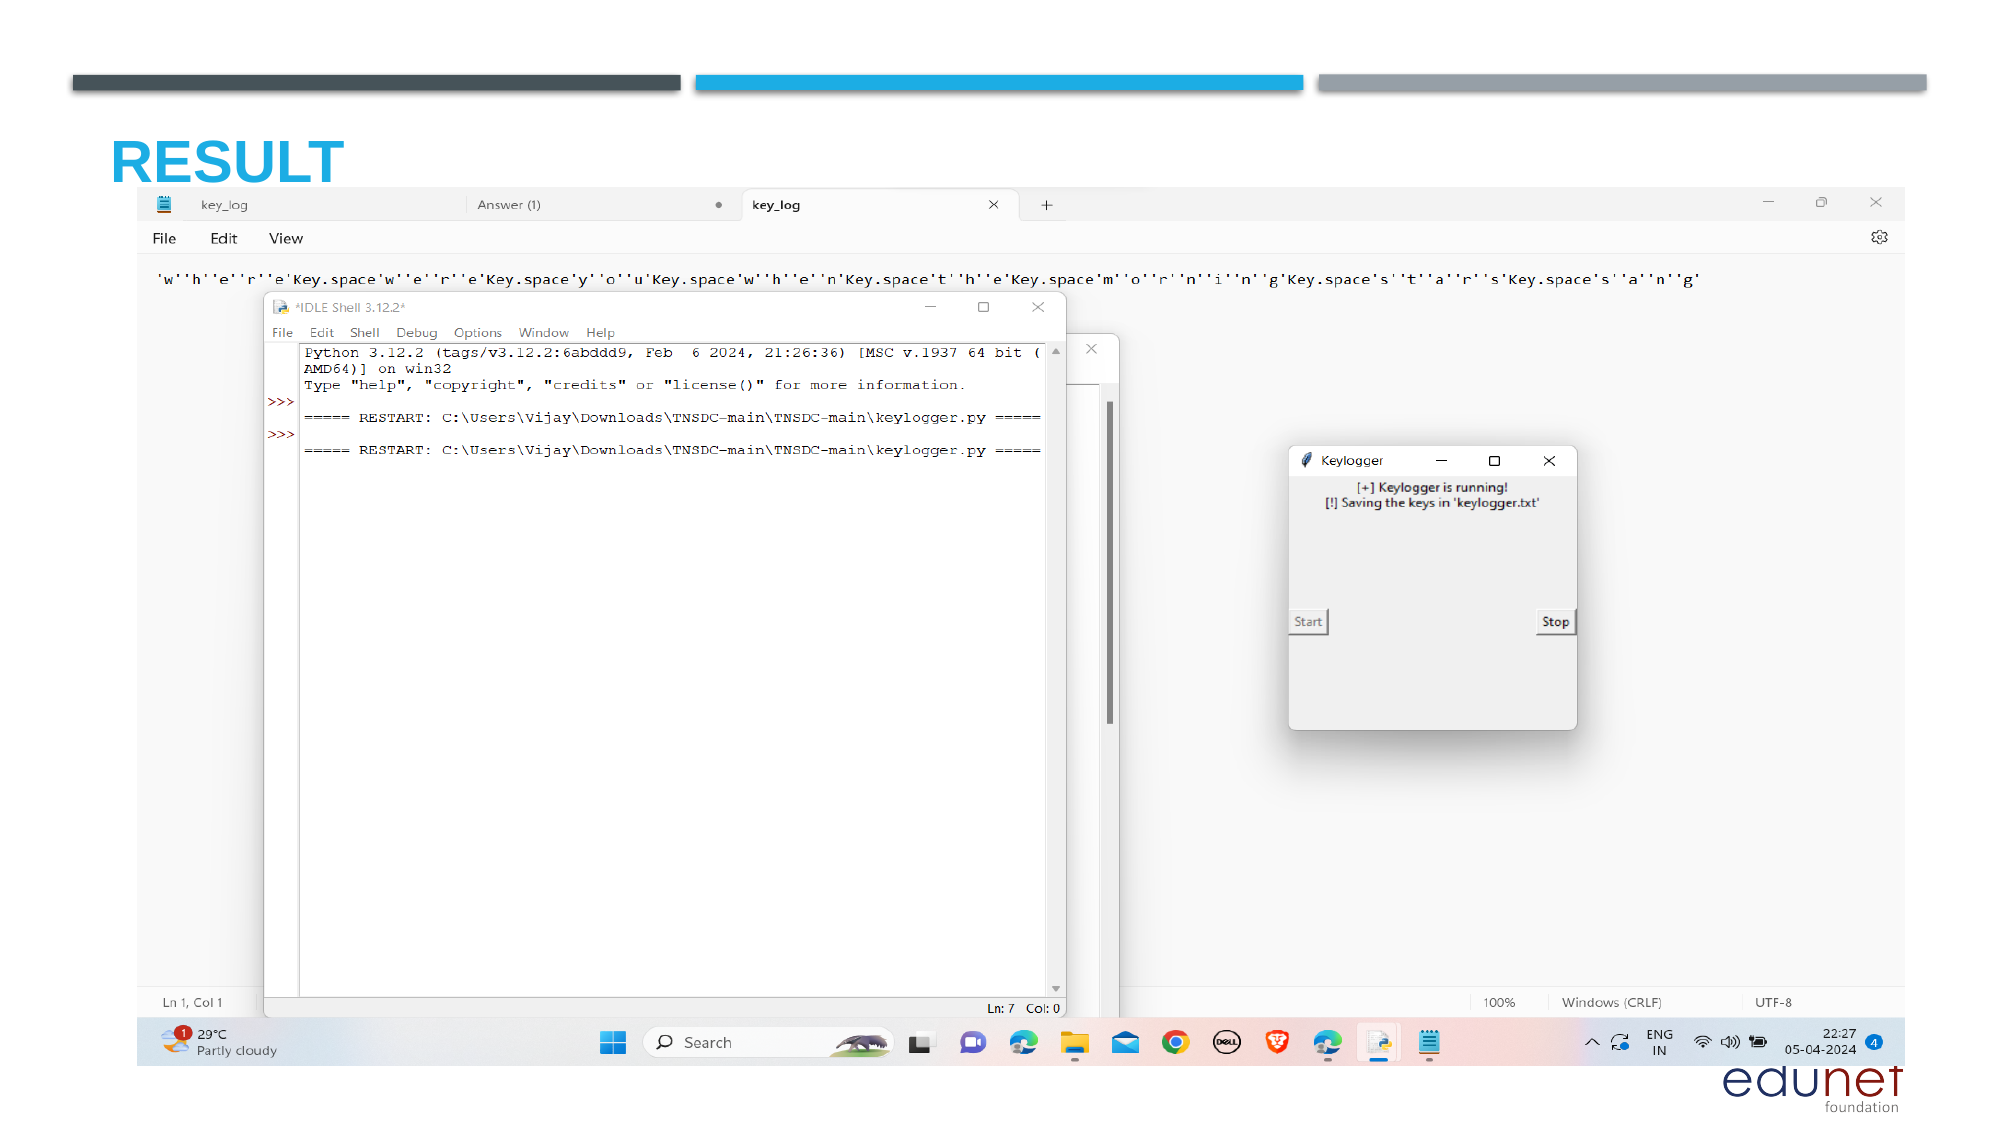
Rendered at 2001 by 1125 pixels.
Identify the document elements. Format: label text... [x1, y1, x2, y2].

picture [1719, 1066, 1905, 1116]
title Result [95, 115, 1905, 203]
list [137, 186, 1906, 1066]
